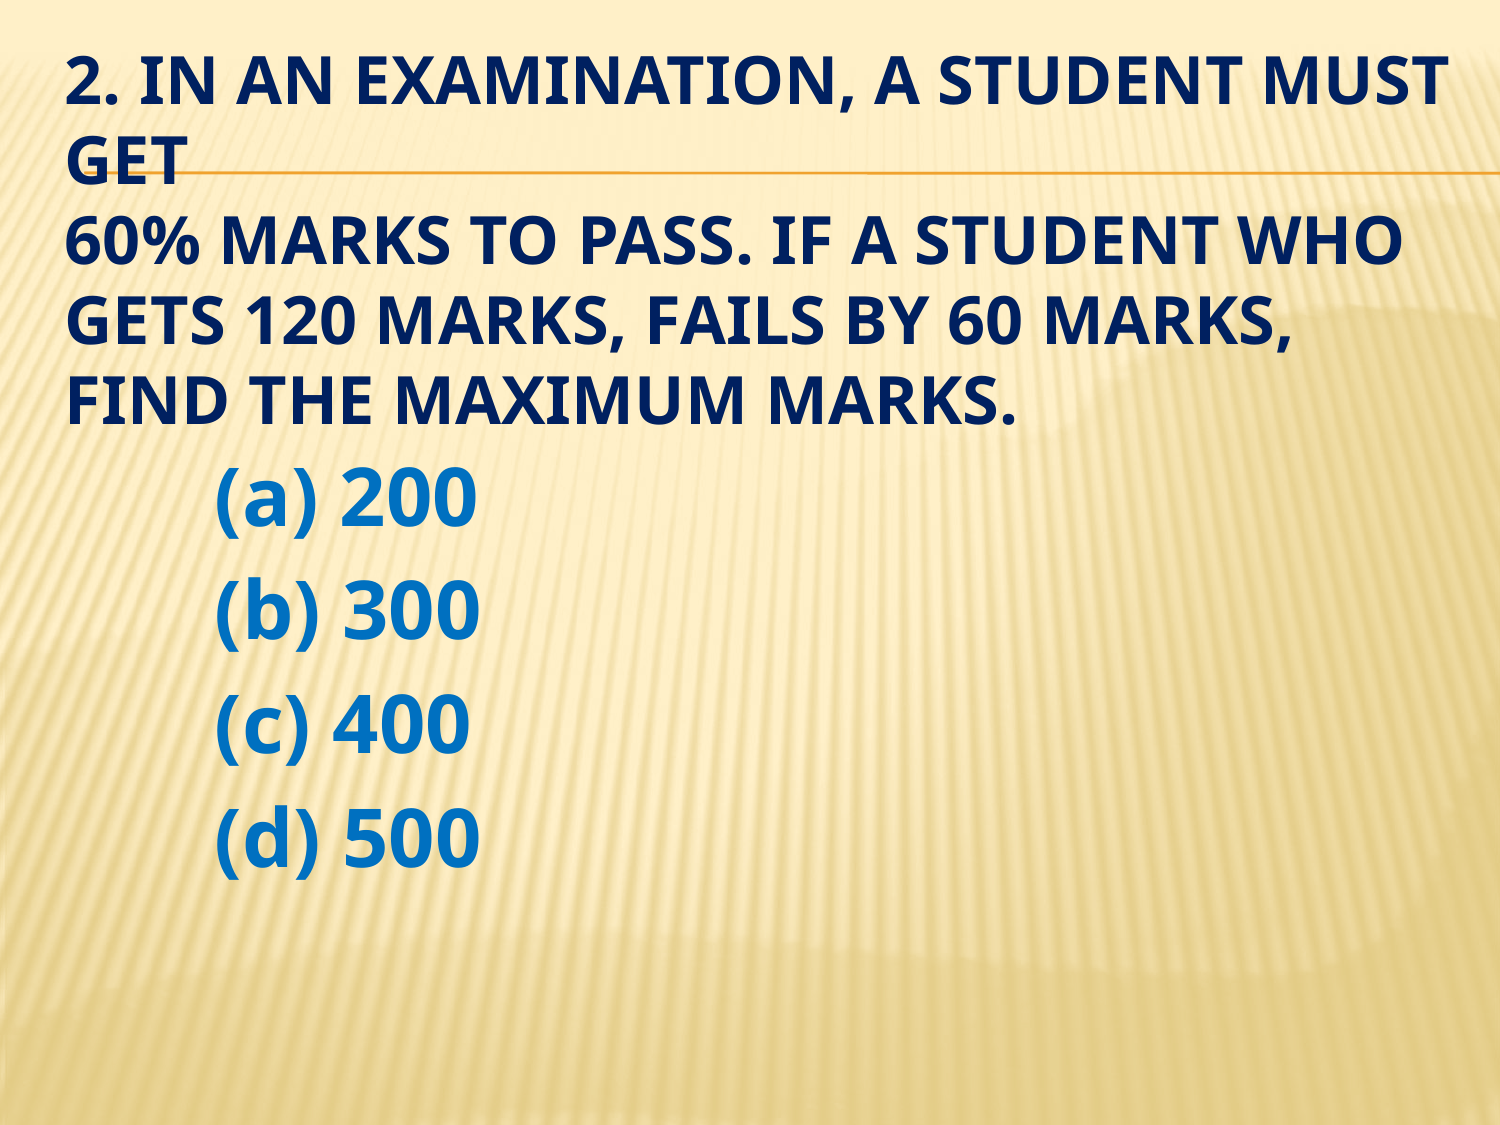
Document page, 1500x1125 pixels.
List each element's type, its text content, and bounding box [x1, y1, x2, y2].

list (a) 200 (b) 300 (c) 400 (d) 500 [50, 437, 1475, 998]
title 2. In an examination, a student must get 60% marks to pass. If a student who gets 120 marks, fails by 60 marks, find the maximum marks. [50, 75, 1475, 400]
